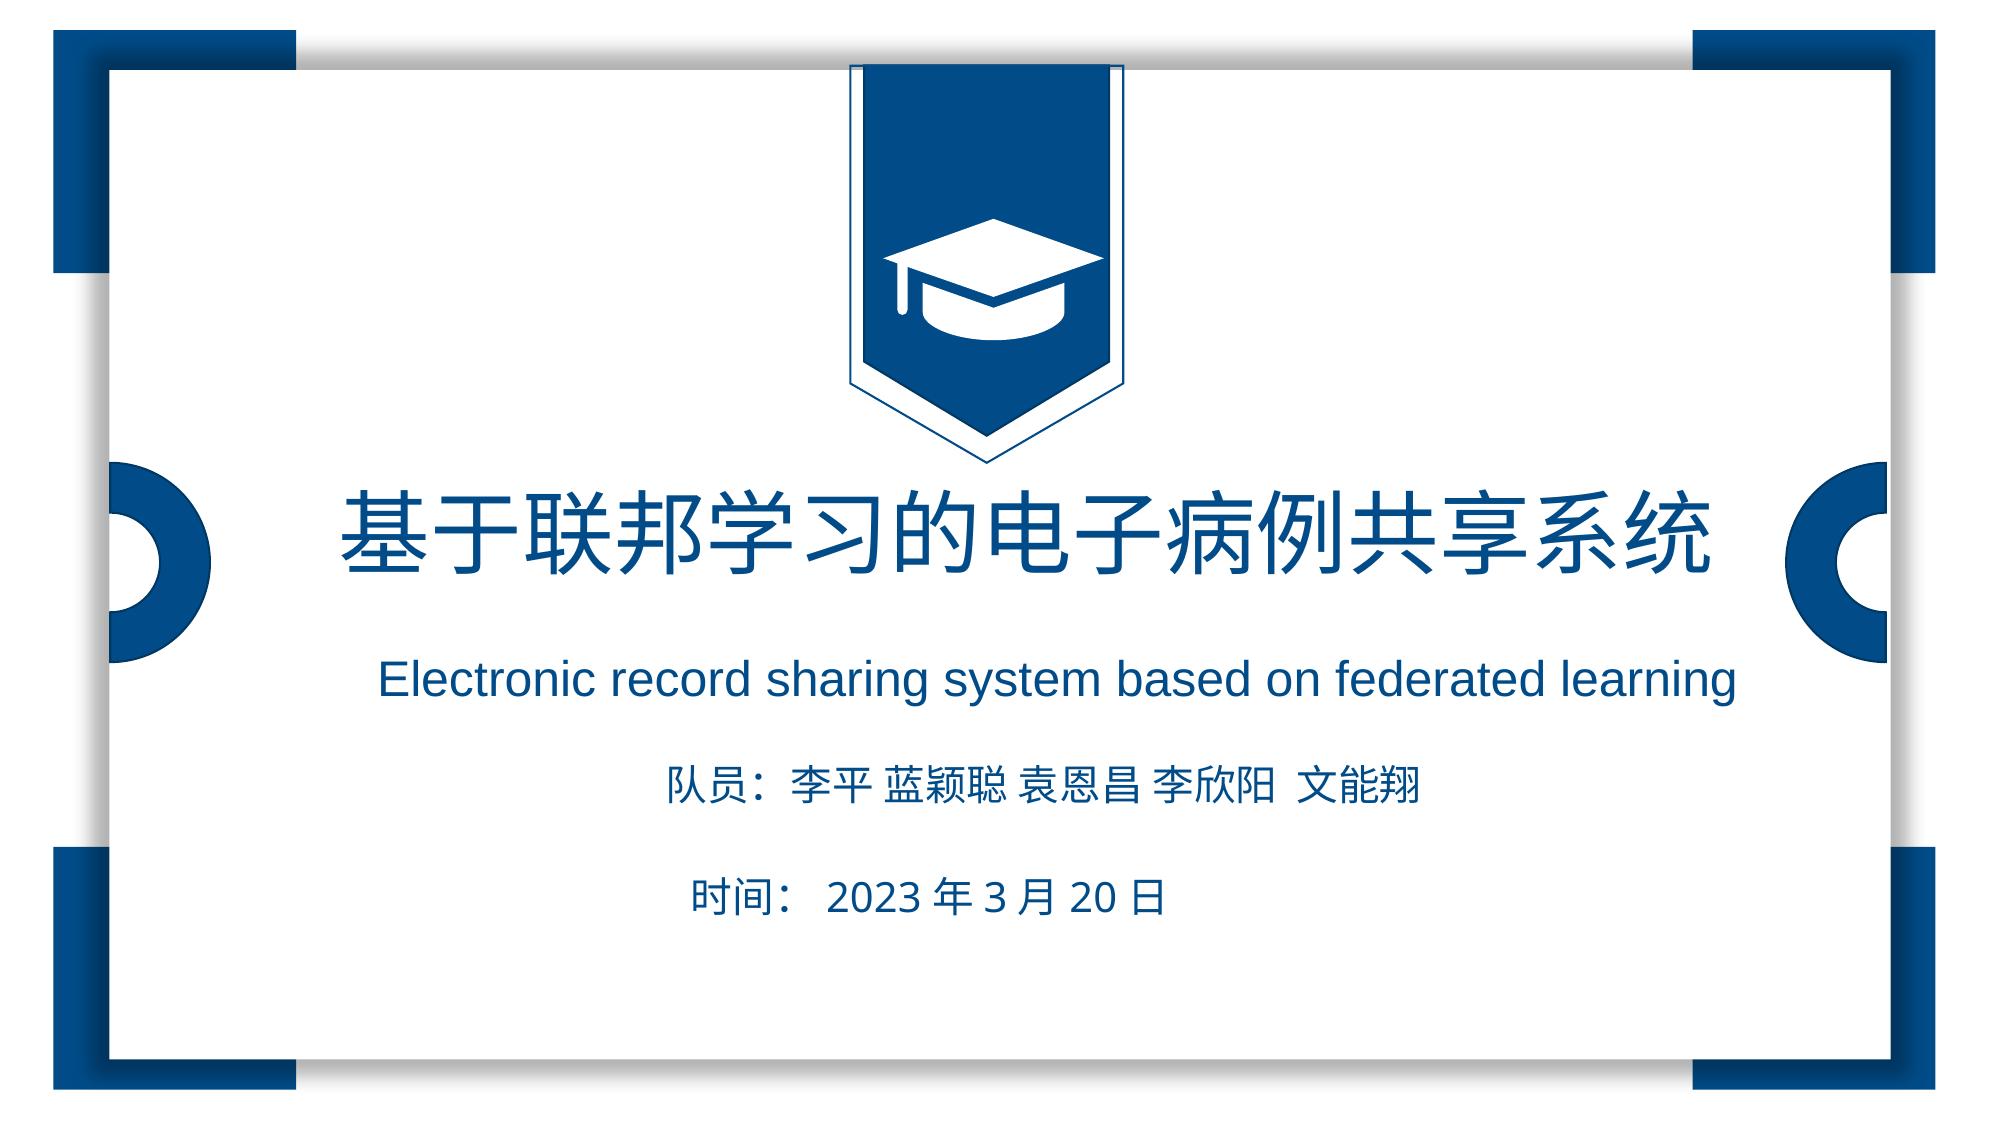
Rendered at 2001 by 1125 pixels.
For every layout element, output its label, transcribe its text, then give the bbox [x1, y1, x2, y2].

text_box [883, 218, 1104, 341]
text_box Electronic record sharing system based on federated learning [362, 627, 1754, 714]
text_box [1785, 461, 1887, 664]
text_box 基于联邦学习的电子病例共享系统 [324, 446, 1731, 594]
text_box [108, 69, 1892, 1060]
text_box 队员：李平 蓝颖聪 袁恩昌 李欣阳 文能翔 [650, 741, 1437, 816]
text_box [849, 64, 1125, 465]
text_box 时间：2023年3月20日 [676, 853, 1184, 929]
text_box [109, 461, 211, 664]
